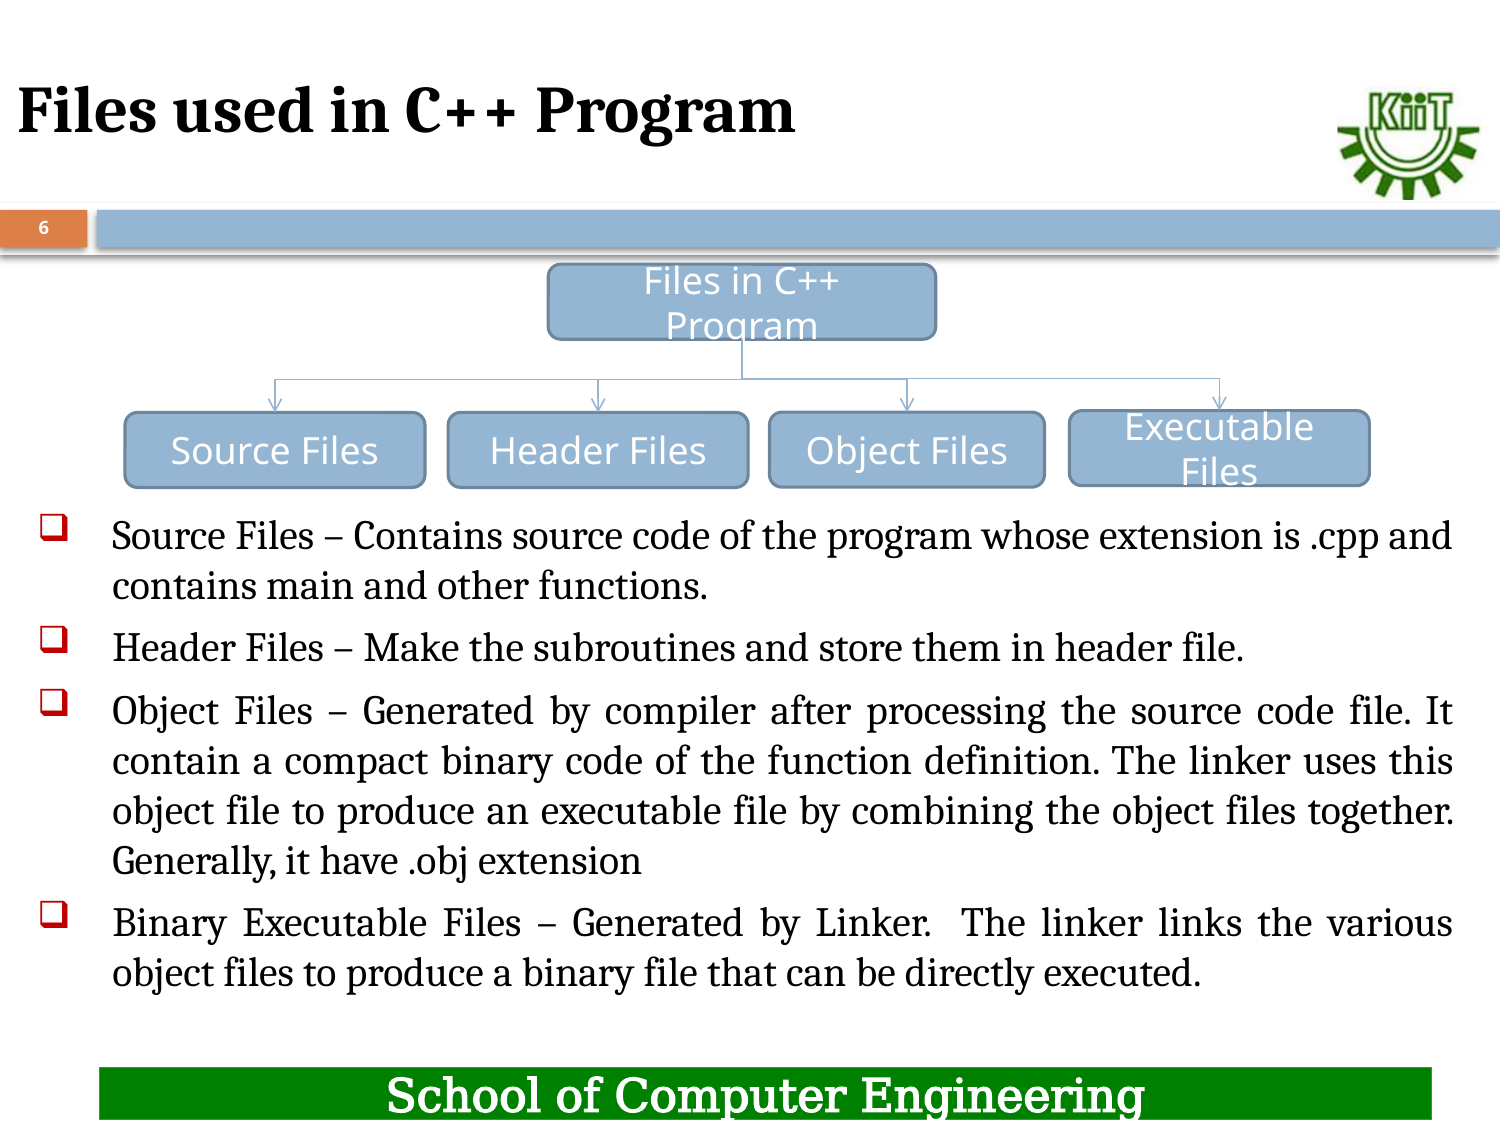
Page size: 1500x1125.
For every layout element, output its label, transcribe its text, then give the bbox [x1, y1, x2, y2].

text_box Header Files [551, 410, 750, 490]
text_box Object Files [1021, 410, 1047, 489]
picture [1337, 87, 1491, 201]
text_box Source Files – Contains source code of the program whose extension is .cpp and contains main and other functions. Header Files – Make the subroutines and store them in header file. Object Files – Generated by compiler after processing the source code file. It contain a compact binary code of the function definition. The linker uses this object file to produce an executable file by combining the object files together. Generally, it have .obj extension Binary Executable Files – Generated by Linker. The linker links the various object files to produce a binary file that can be directly executed. [12, 500, 1469, 1003]
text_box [633, 303, 707, 448]
title Files used in C++ Program [1, 24, 1453, 188]
text_box Object Files [767, 410, 938, 489]
text_box Source Files [123, 410, 427, 490]
footer School of Computer Engineering [99, 1067, 1432, 1120]
text_box Executable Files [1067, 409, 1371, 488]
text_box Header Files [446, 410, 465, 490]
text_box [944, 135, 1017, 614]
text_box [787, 292, 862, 459]
slide_number 6 [0, 208, 88, 249]
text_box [471, 141, 546, 610]
text_box Files in C++ Program [551, 262, 938, 341]
